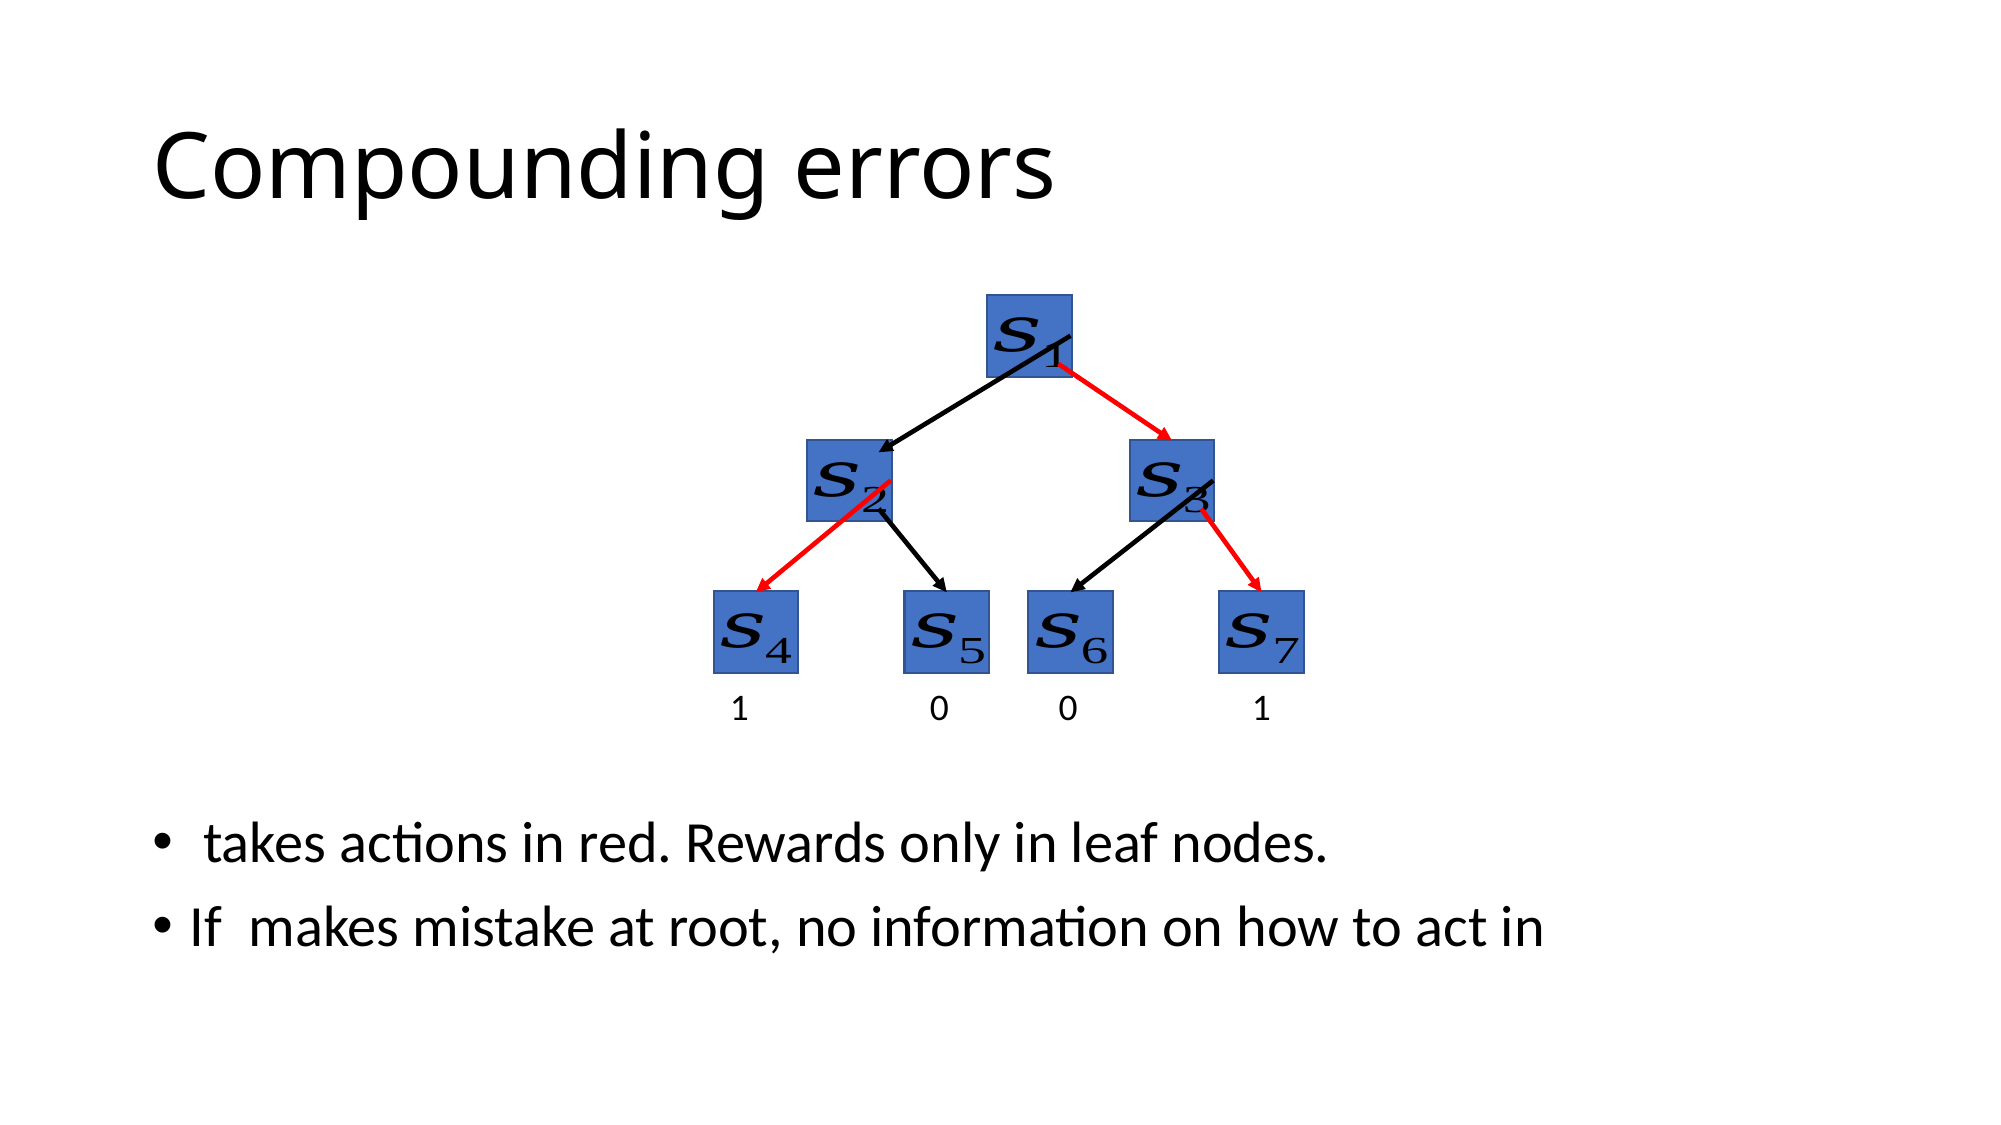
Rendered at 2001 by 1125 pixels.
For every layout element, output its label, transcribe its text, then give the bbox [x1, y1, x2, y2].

text_box 1 [1237, 675, 1286, 736]
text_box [1201, 508, 1262, 593]
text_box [755, 508, 821, 593]
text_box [878, 363, 1001, 453]
text_box 0 [915, 675, 964, 736]
text_box 1 [714, 675, 764, 736]
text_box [878, 508, 947, 593]
title Compounding errors [137, 59, 1863, 278]
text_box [1058, 363, 1172, 441]
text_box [1070, 508, 1143, 593]
text_box 0 [1043, 675, 1093, 736]
